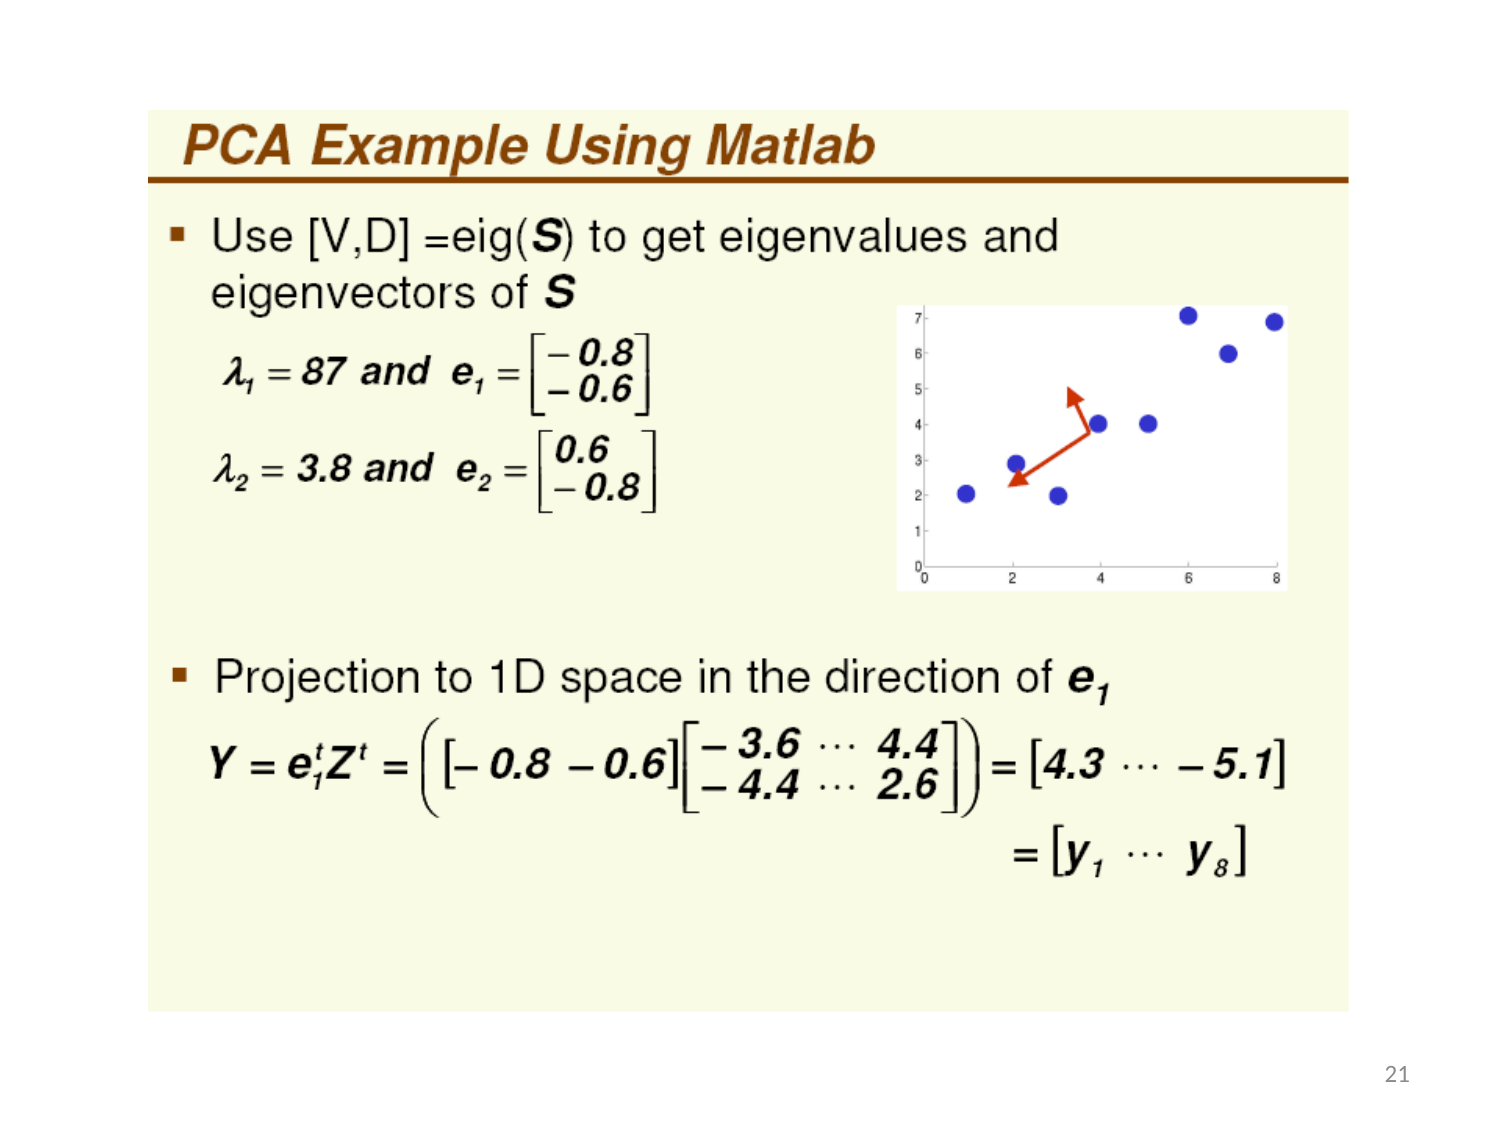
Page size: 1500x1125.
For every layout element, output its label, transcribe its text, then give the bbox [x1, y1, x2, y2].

picture [148, 109, 1352, 1016]
slide_number 21 [1074, 1042, 1425, 1103]
